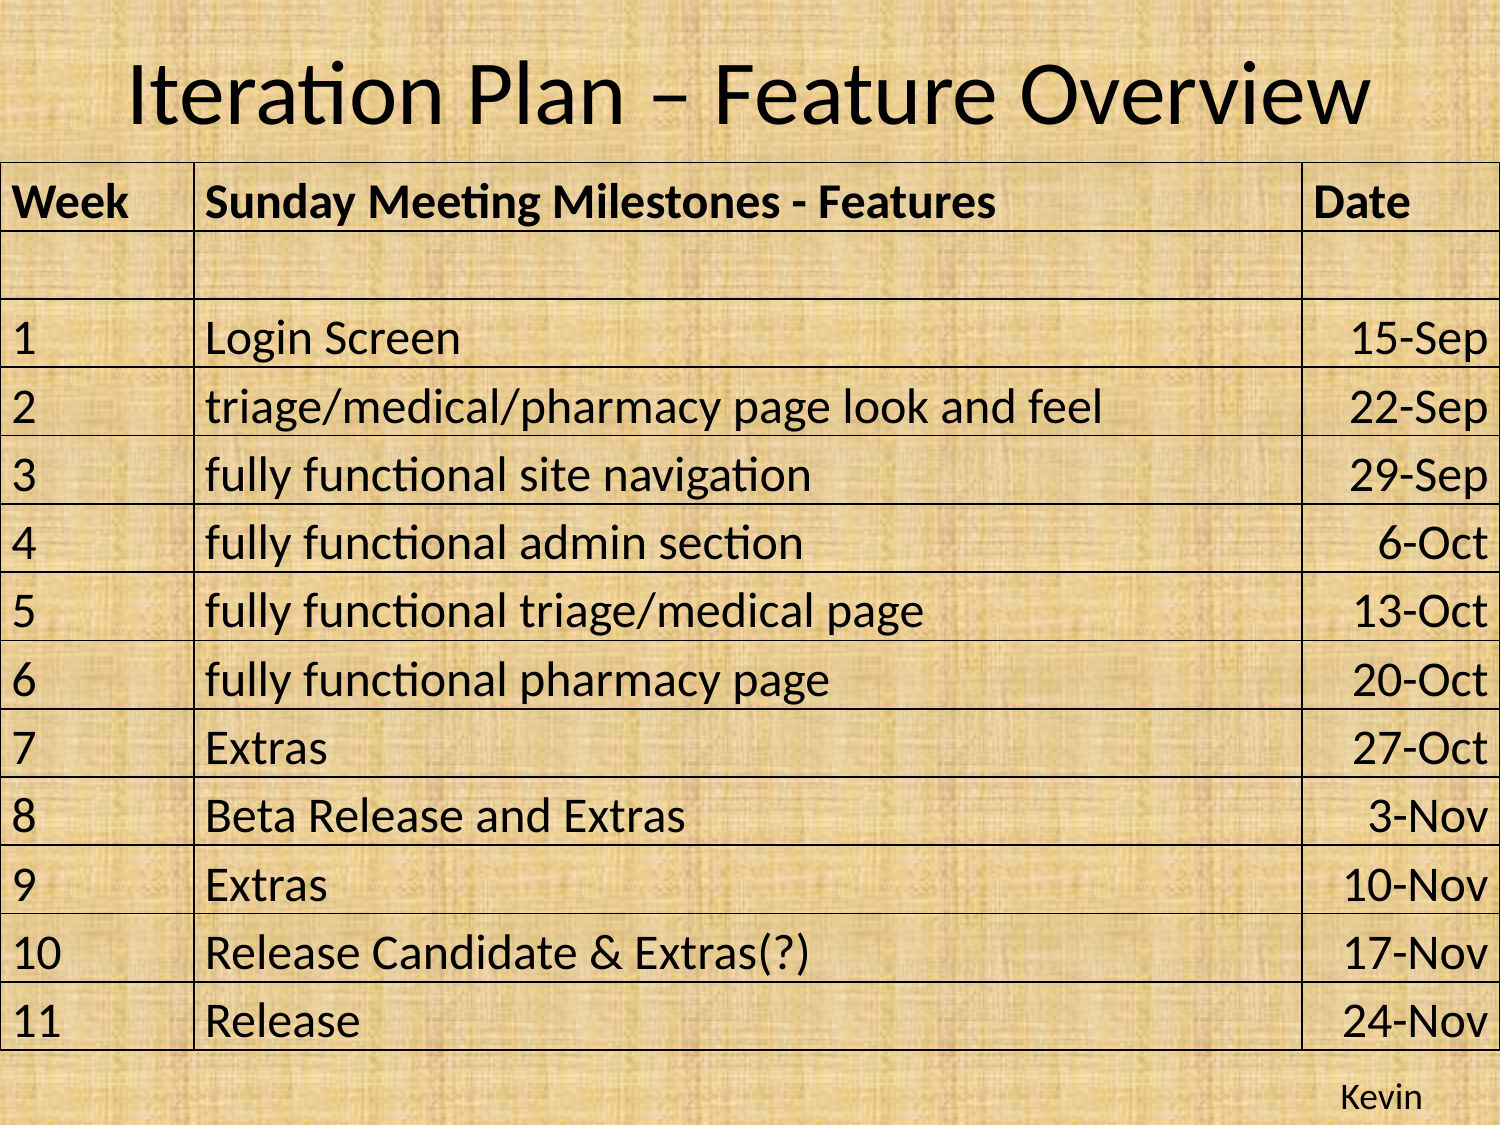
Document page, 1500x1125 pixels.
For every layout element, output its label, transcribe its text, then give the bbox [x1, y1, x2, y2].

table_cell Beta Release and Extras [195, 778, 1301, 844]
table_cell 1 [1, 300, 193, 366]
table_cell 15-Sep [1303, 300, 1499, 366]
table_cell 7 [1, 710, 193, 776]
text_box Kevin [1325, 1064, 1438, 1125]
table_cell 10 [1, 914, 193, 981]
table_header Week [1, 163, 193, 230]
table_cell 8 [1, 778, 193, 844]
table_cell [1303, 232, 1499, 298]
table_cell 22-Sep [1303, 368, 1499, 435]
table_cell [1, 232, 193, 298]
table_cell [195, 232, 1301, 298]
table_cell 6 [1, 641, 193, 708]
table_cell Release Candidate & Extras(?) [195, 914, 1301, 981]
table_cell 10-Nov [1303, 846, 1499, 913]
table_cell fully functional admin section [195, 505, 1301, 571]
table_cell Extras [195, 710, 1301, 776]
table_cell 20-Oct [1303, 641, 1499, 708]
title Iteration Plan – Feature Overview [0, 0, 1500, 162]
table_cell 24-Nov [1303, 983, 1499, 1049]
table_cell fully functional site navigation [195, 436, 1301, 503]
table_cell 2 [1, 368, 193, 435]
table_header Date [1303, 163, 1499, 230]
table_cell 6-Oct [1303, 505, 1499, 571]
table_cell 4 [1, 505, 193, 571]
table_cell fully functional triage/medical page [195, 573, 1301, 640]
table_cell Extras [195, 846, 1301, 913]
table_cell 11 [1, 983, 193, 1049]
picture [0, 1051, 1500, 1125]
table_cell Login Screen [195, 300, 1301, 366]
table_cell triage/medical/pharmacy page look and feel [195, 368, 1301, 435]
table_cell 17-Nov [1303, 914, 1499, 981]
table_cell 29-Sep [1303, 436, 1499, 503]
table_cell 27-Oct [1303, 710, 1499, 776]
table_cell 3-Nov [1303, 778, 1499, 844]
table_cell fully functional pharmacy page [195, 641, 1301, 708]
table_cell 9 [1, 846, 193, 913]
table_cell 13-Oct [1303, 573, 1499, 640]
table_cell Release [195, 983, 1301, 1049]
table_cell 3 [1, 436, 193, 503]
table_header Sunday Meeting Milestones - Features [195, 163, 1301, 230]
table_cell 5 [1, 573, 193, 640]
